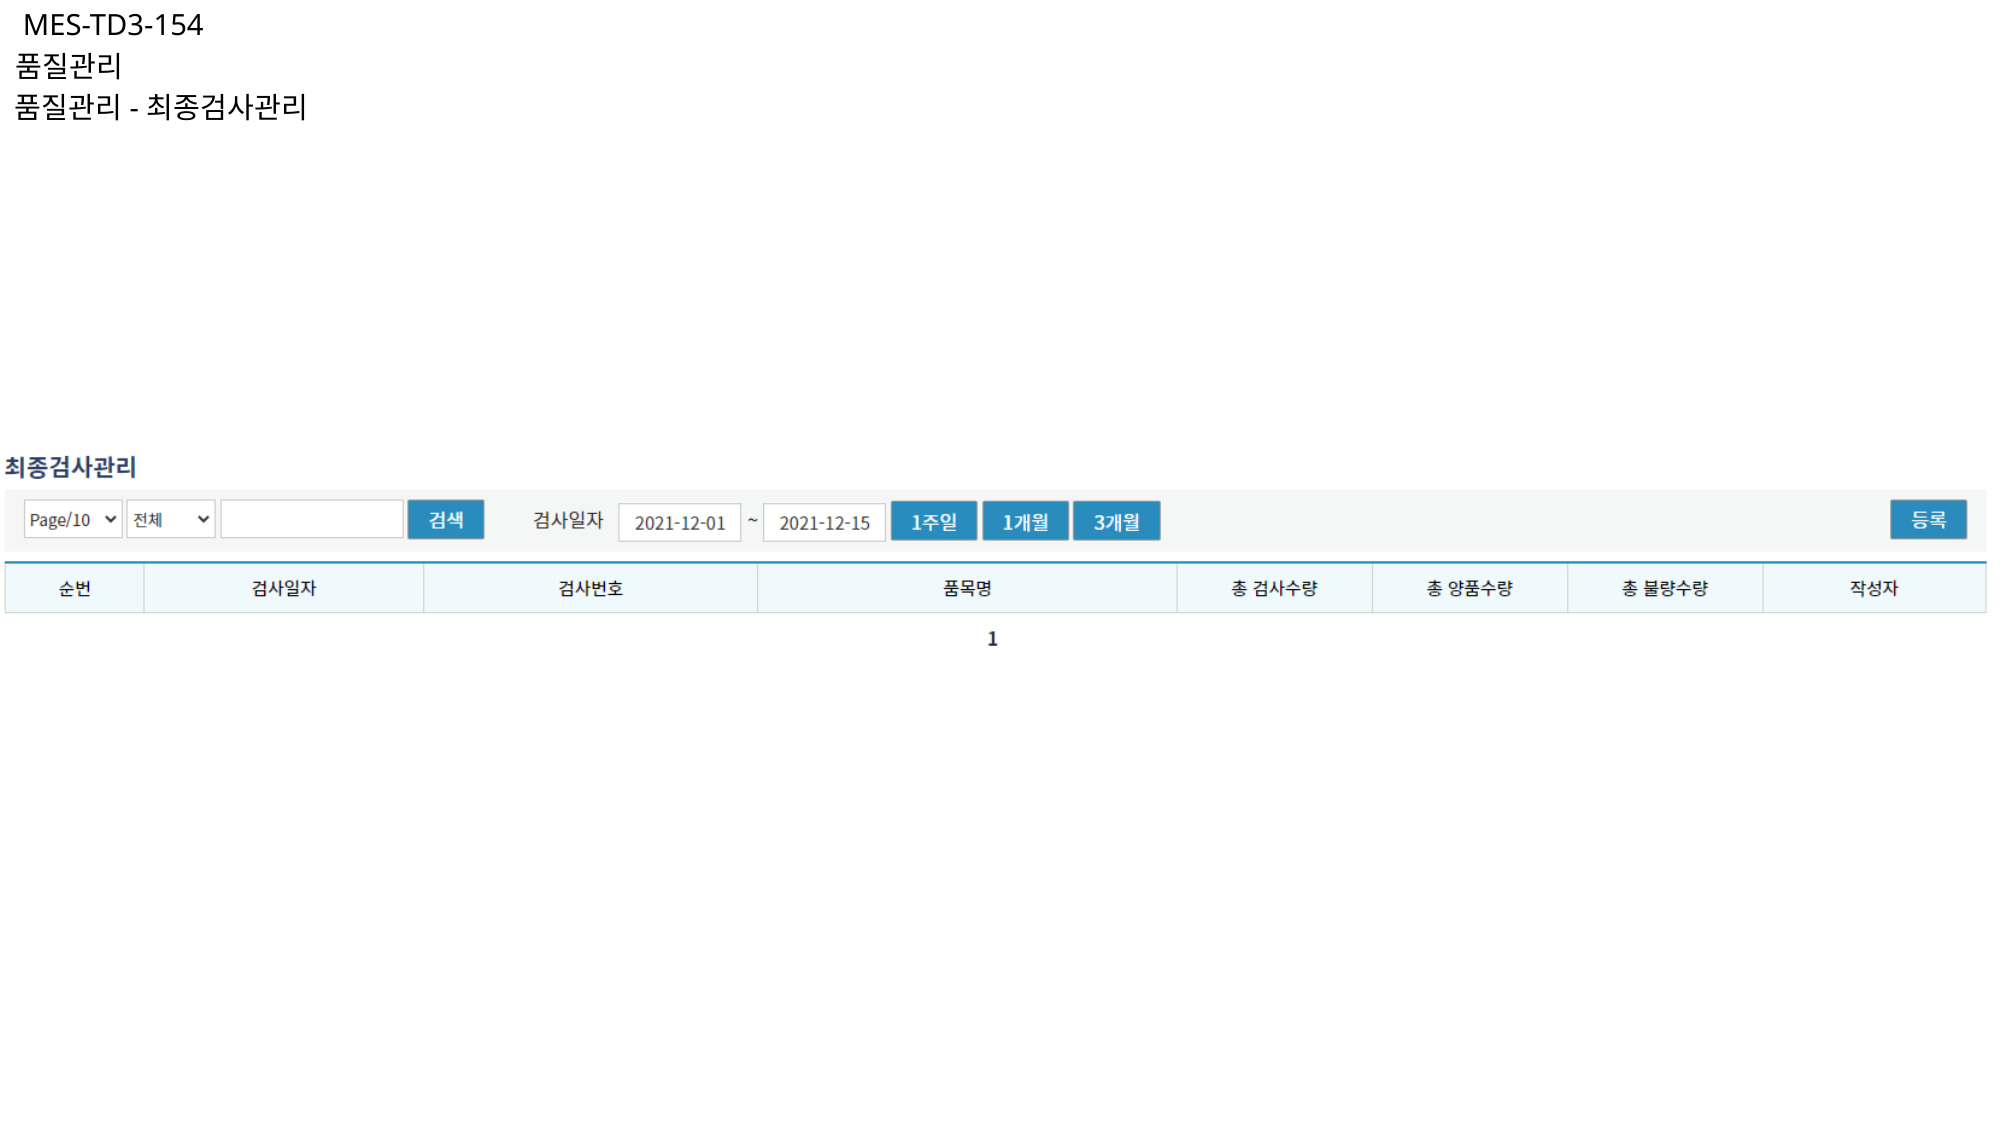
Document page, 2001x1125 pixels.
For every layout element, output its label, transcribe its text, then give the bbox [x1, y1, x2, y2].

text_box 품질관리 [0, 40, 139, 81]
text_box MES-TD3-154 [8, 0, 219, 49]
text_box 품질관리-최종검사관리 [0, 81, 735, 132]
picture [0, 450, 2000, 675]
